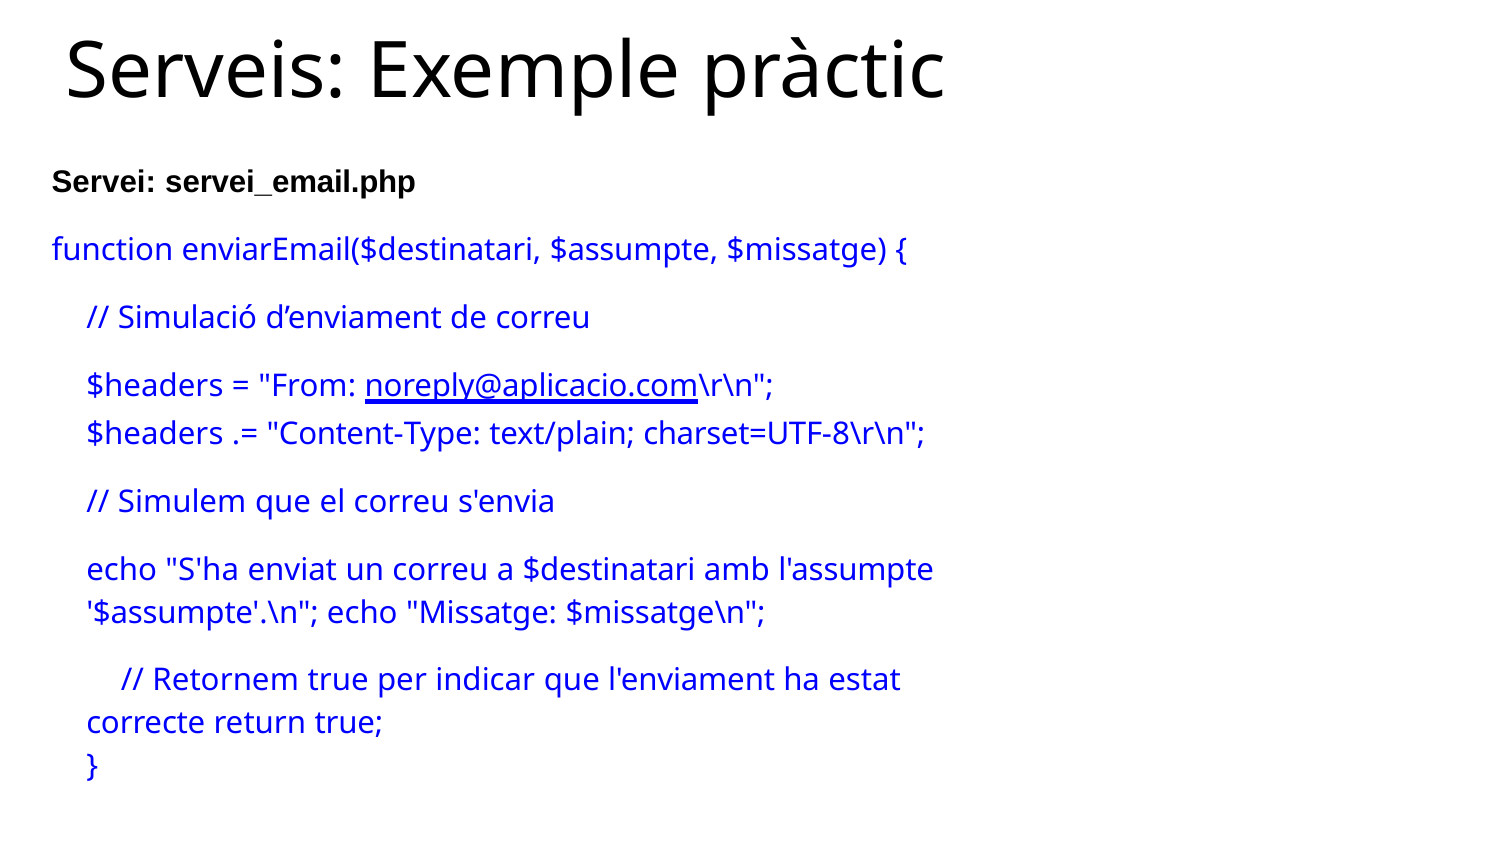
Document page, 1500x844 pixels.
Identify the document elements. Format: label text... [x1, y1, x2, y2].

title Serveis: Exemple pràctic [63, 16, 1385, 160]
text_box Servei: servei_email.php function enviarEmail($destinatari, $assumpte, $missatge) { // Simulació d’enviament de correu $headers = "From: noreply@aplicacio.com\r\n"; $headers .= "Content-Type: text/plain; charset=UTF-8\r\n"; // Simulem que el correu s'envia echo "S'ha enviat un correu a $destinatari amb l'assumpte '$assumpte'.\n"; echo "Missatge: $missatge\n"; // Retornem true per indicar que l'enviament ha estat correcte return true; } [49, 158, 1120, 783]
